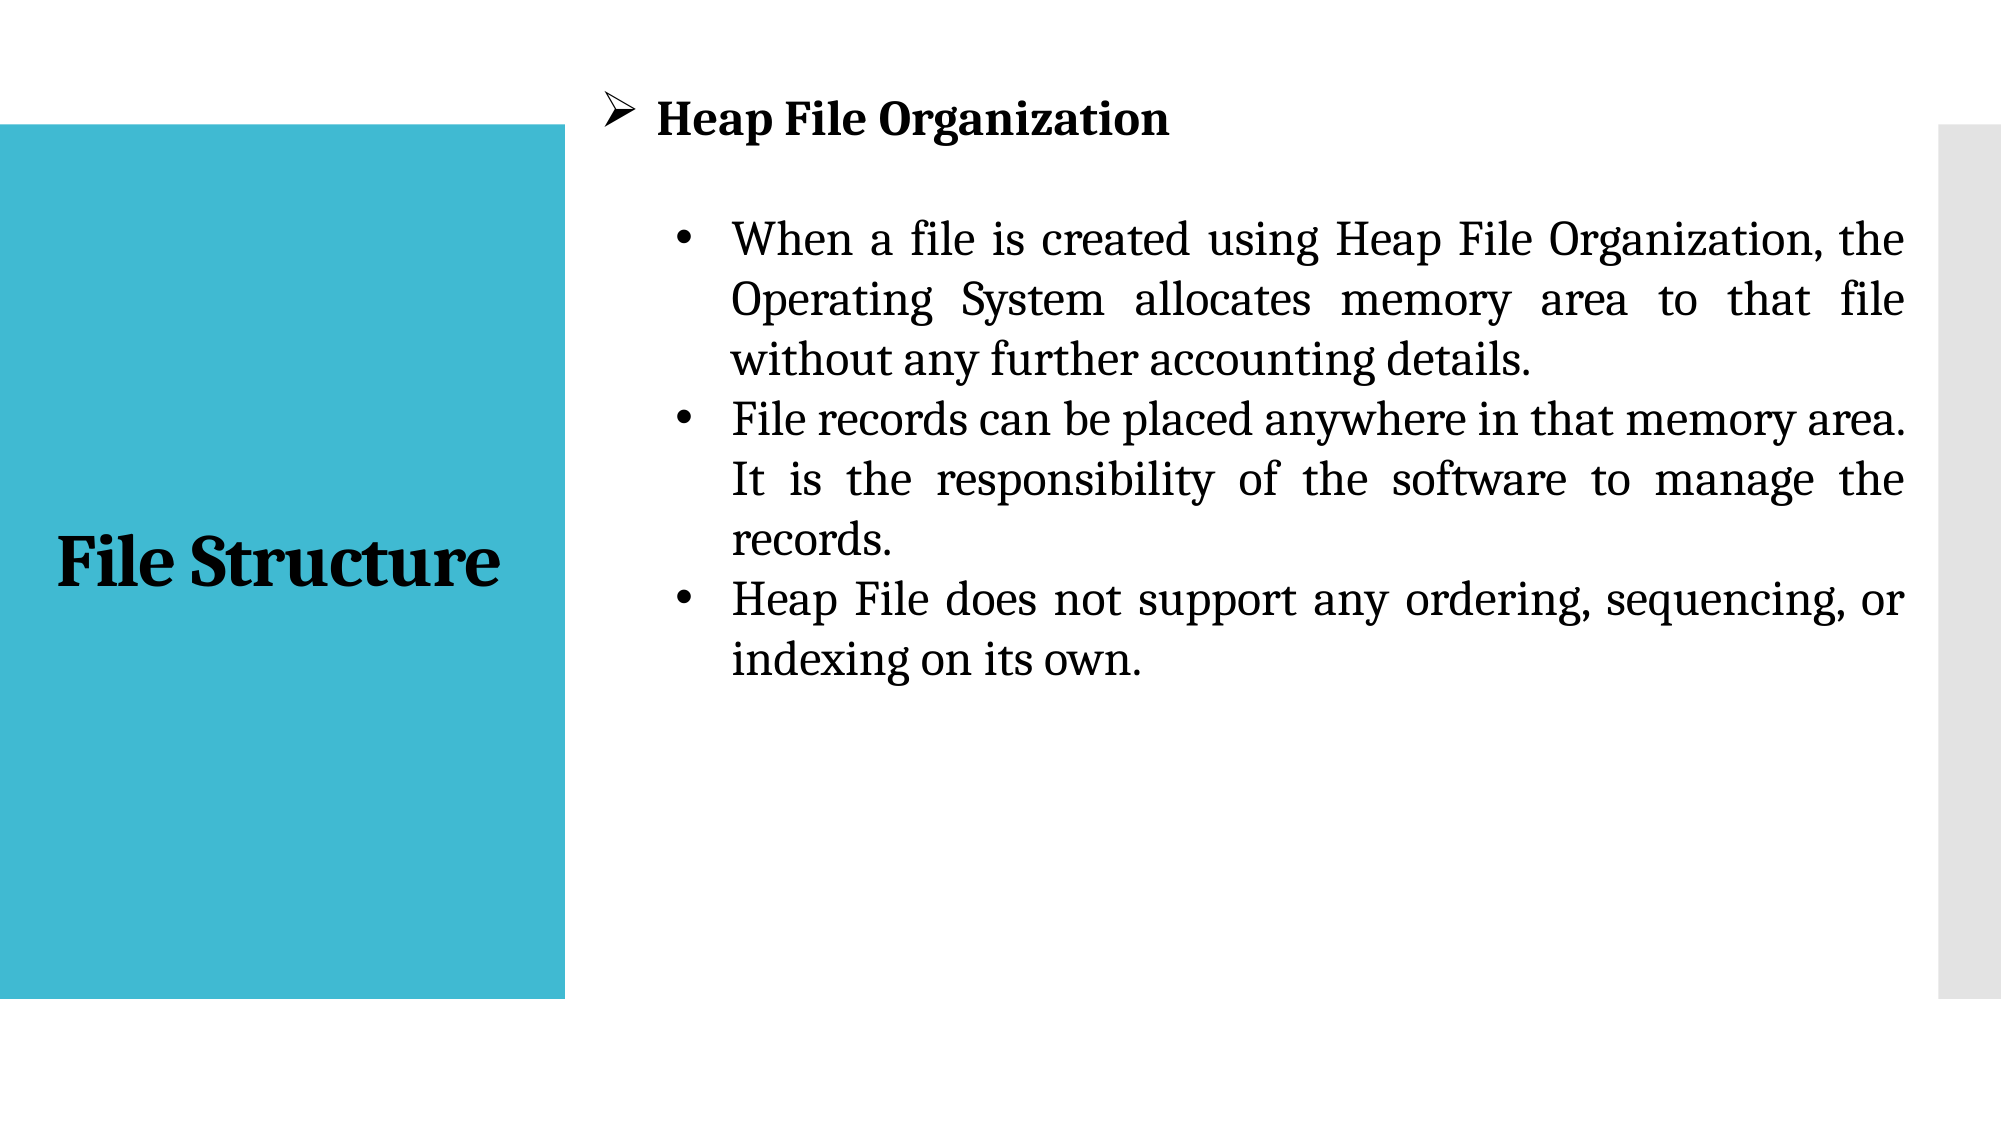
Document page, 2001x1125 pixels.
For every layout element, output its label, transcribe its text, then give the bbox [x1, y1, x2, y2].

title File Structure [41, 184, 525, 940]
text_box Heap File Organization When a file is created using Heap File Organization, the Operating System allocates memory area to that file without any further accounting details. File records can be placed anywhere in that memory area. It is the responsibility of the software to manage the records. Heap File does not support any ordering, sequencing, or indexing on its own. [585, 78, 1920, 754]
